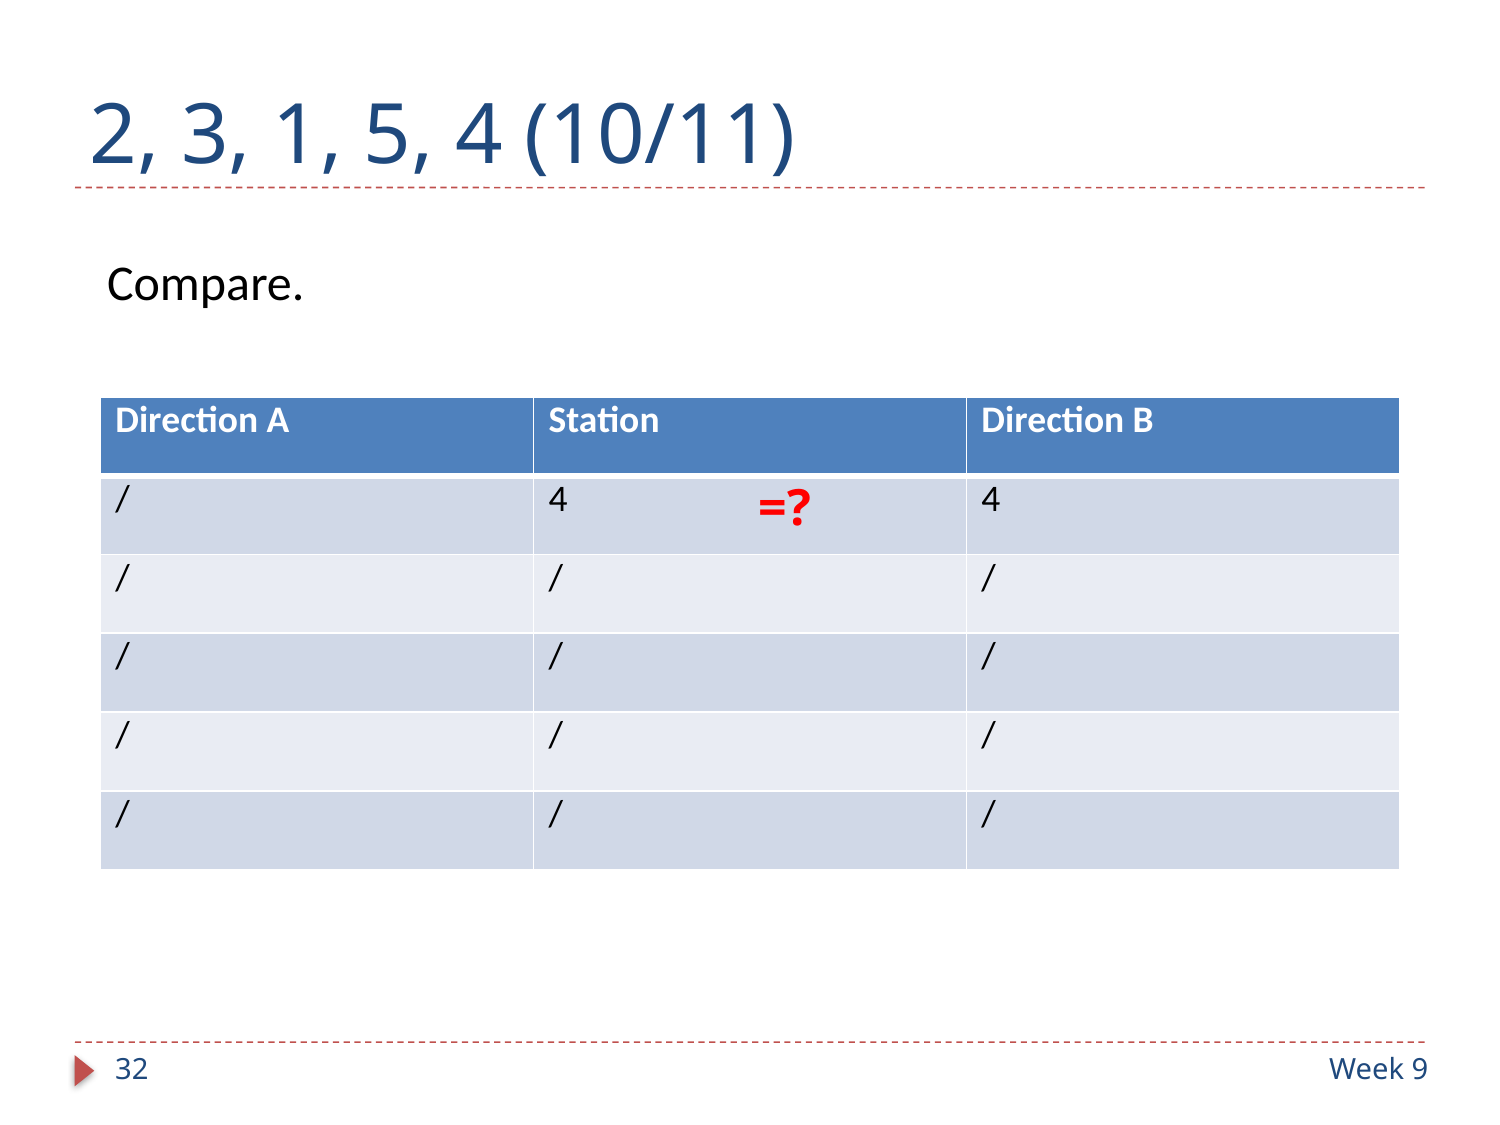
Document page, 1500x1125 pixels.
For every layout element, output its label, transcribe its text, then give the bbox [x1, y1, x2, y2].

table_cell / [101, 479, 533, 554]
table_cell / [967, 713, 1399, 790]
text_box Compare. [92, 243, 320, 319]
table_cell / [967, 634, 1399, 711]
table_header Direction A [101, 398, 533, 473]
table_cell 4 [967, 479, 1399, 554]
table_header Station [534, 398, 966, 473]
footer Week 9 [868, 1042, 1444, 1103]
table_cell / [534, 713, 966, 790]
table_header Direction B [967, 398, 1399, 473]
table_cell 4 [534, 479, 966, 554]
table_cell / [534, 634, 966, 711]
slide_number 32 [100, 1042, 426, 1103]
text_box =? [744, 467, 827, 543]
table_cell / [101, 792, 533, 869]
table_cell / [534, 555, 966, 632]
table_cell / [101, 634, 533, 711]
table_cell / [101, 713, 533, 790]
table_cell / [967, 792, 1399, 869]
title 2, 3, 1, 5, 4 (10/11) [75, 24, 1425, 188]
table_cell / [534, 792, 966, 869]
table_cell / [101, 555, 533, 632]
table_cell / [967, 555, 1399, 632]
